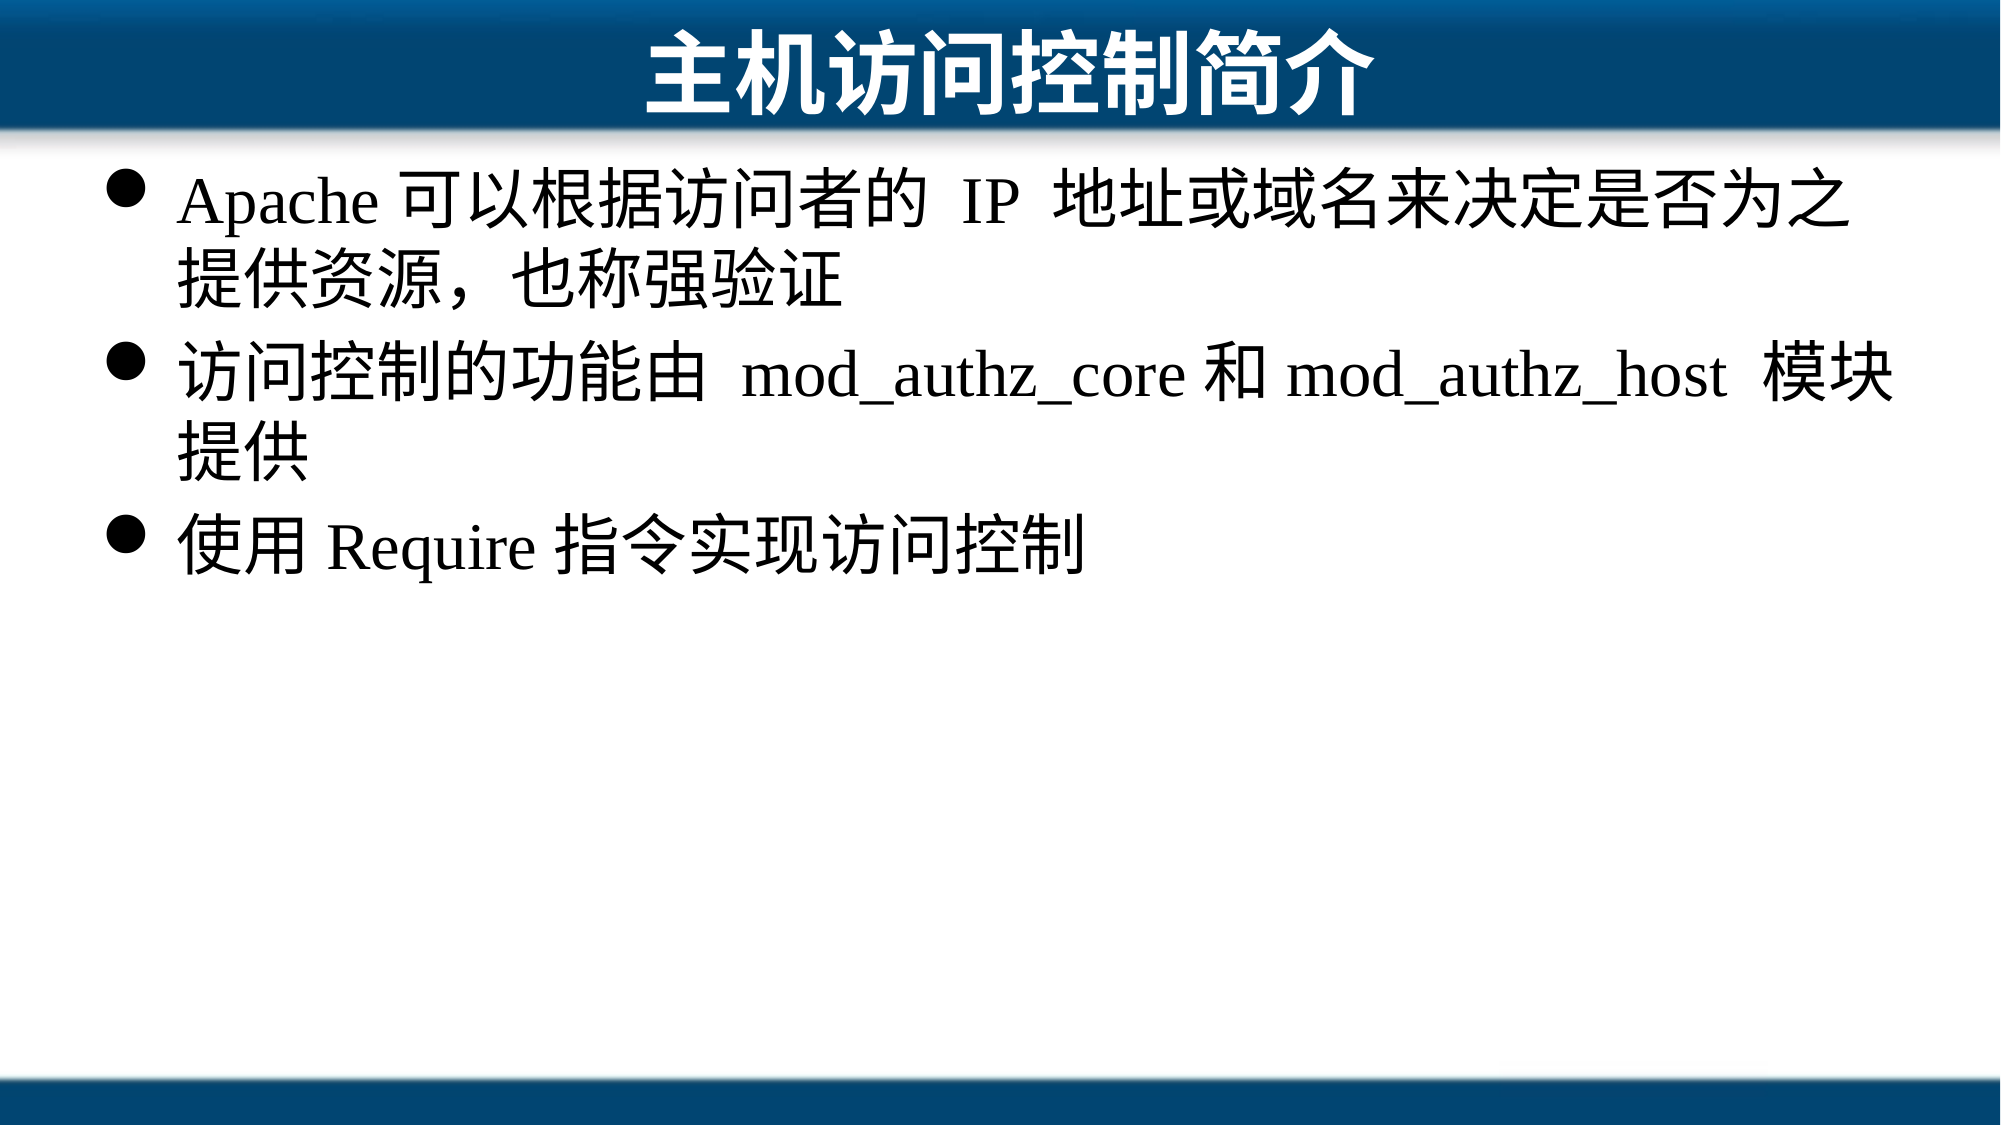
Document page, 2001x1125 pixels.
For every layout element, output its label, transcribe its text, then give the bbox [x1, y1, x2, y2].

list Apache可以根据访问者的 IP 地址或域名来决定是否为之提供资源，也称强验证 访问控制的功能由 mod_authz_core和mod_authz_host 模块提供 使用Require指令实现访问控制 [86, 149, 1934, 958]
title 主机访问控制简介 [86, 19, 1934, 124]
picture [0, 0, 2001, 1125]
